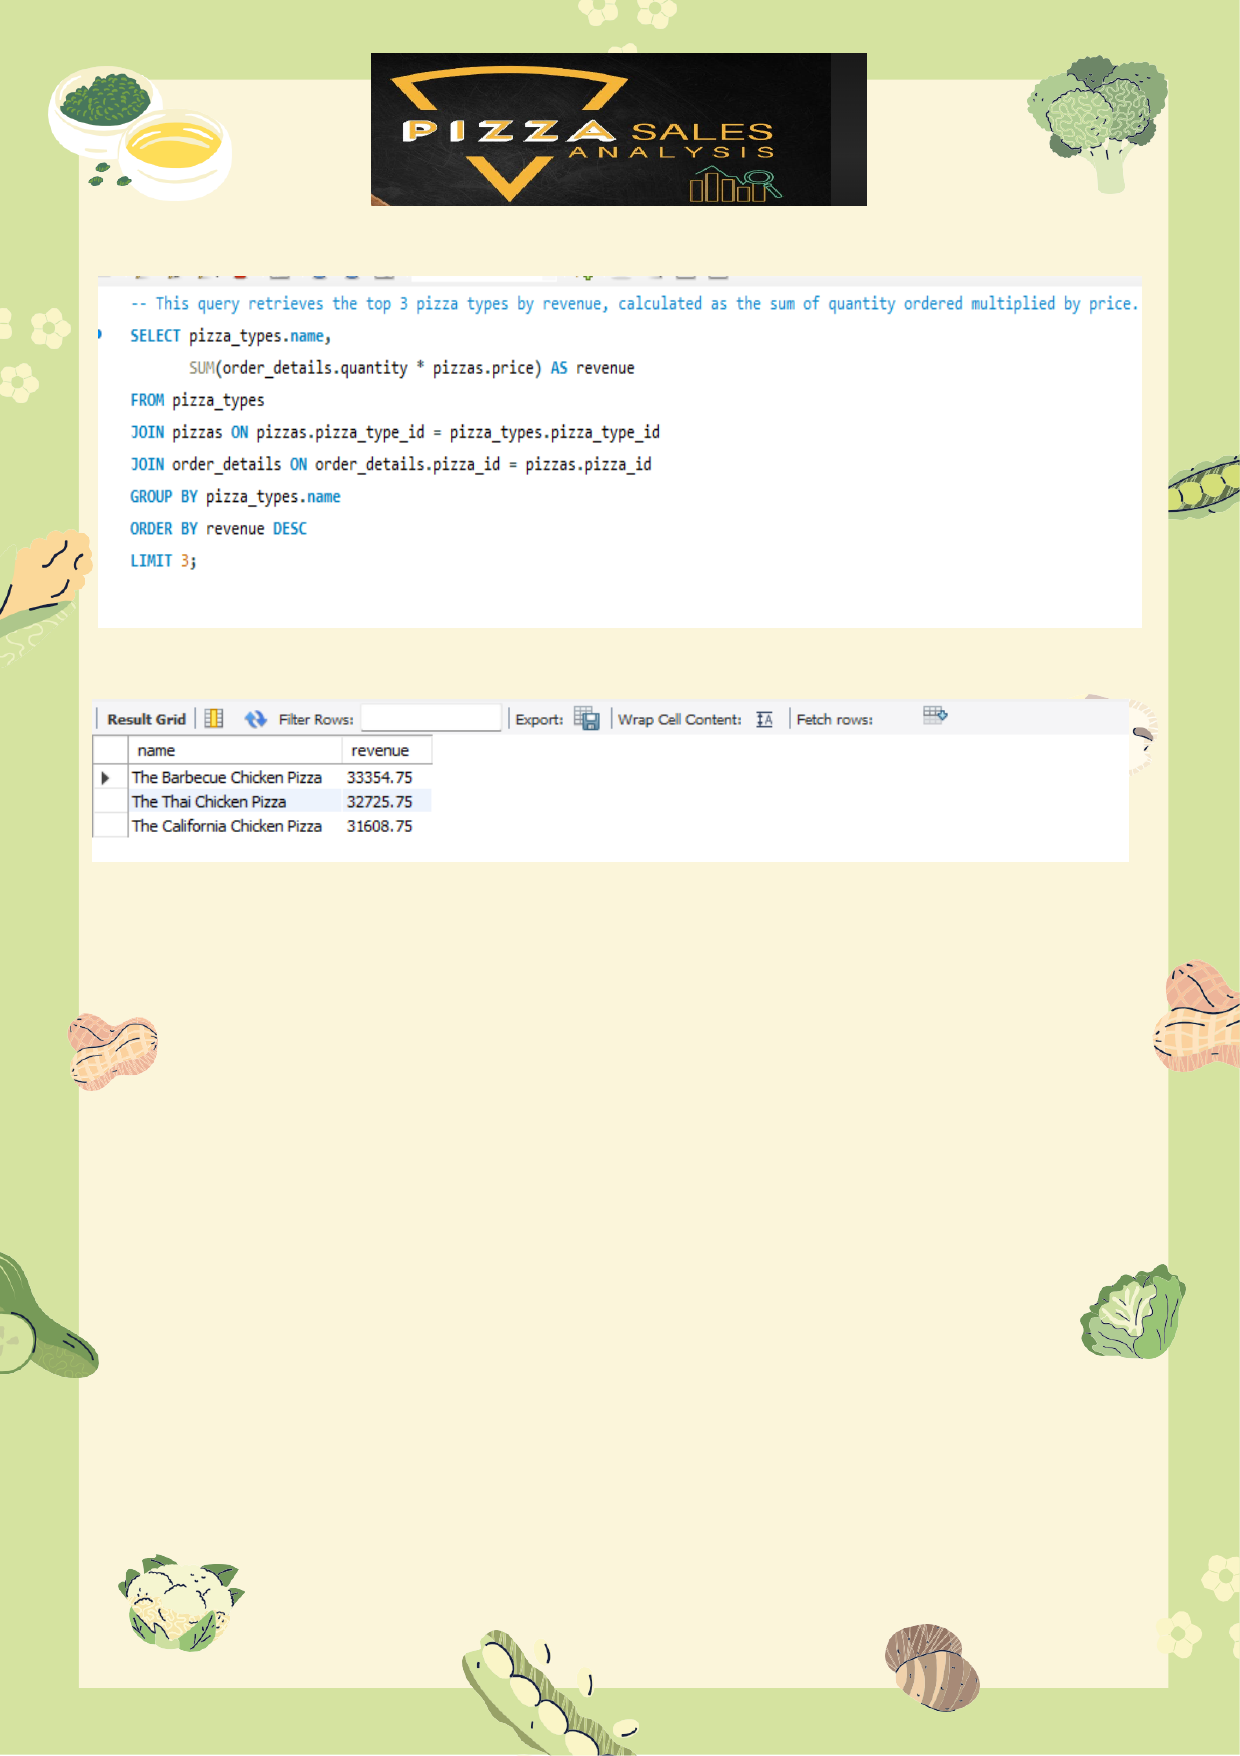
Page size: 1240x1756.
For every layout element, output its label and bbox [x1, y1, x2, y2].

picture [98, 276, 1142, 628]
picture [885, 1623, 981, 1712]
text_box [0, 55, 1240, 1756]
picture [578, 0, 619, 26]
picture [48, 66, 233, 201]
picture [92, 698, 1129, 862]
picture [637, 0, 677, 30]
picture [118, 1553, 246, 1652]
picture [1080, 1264, 1187, 1359]
text_box [0, 0, 1240, 54]
picture [370, 43, 867, 207]
